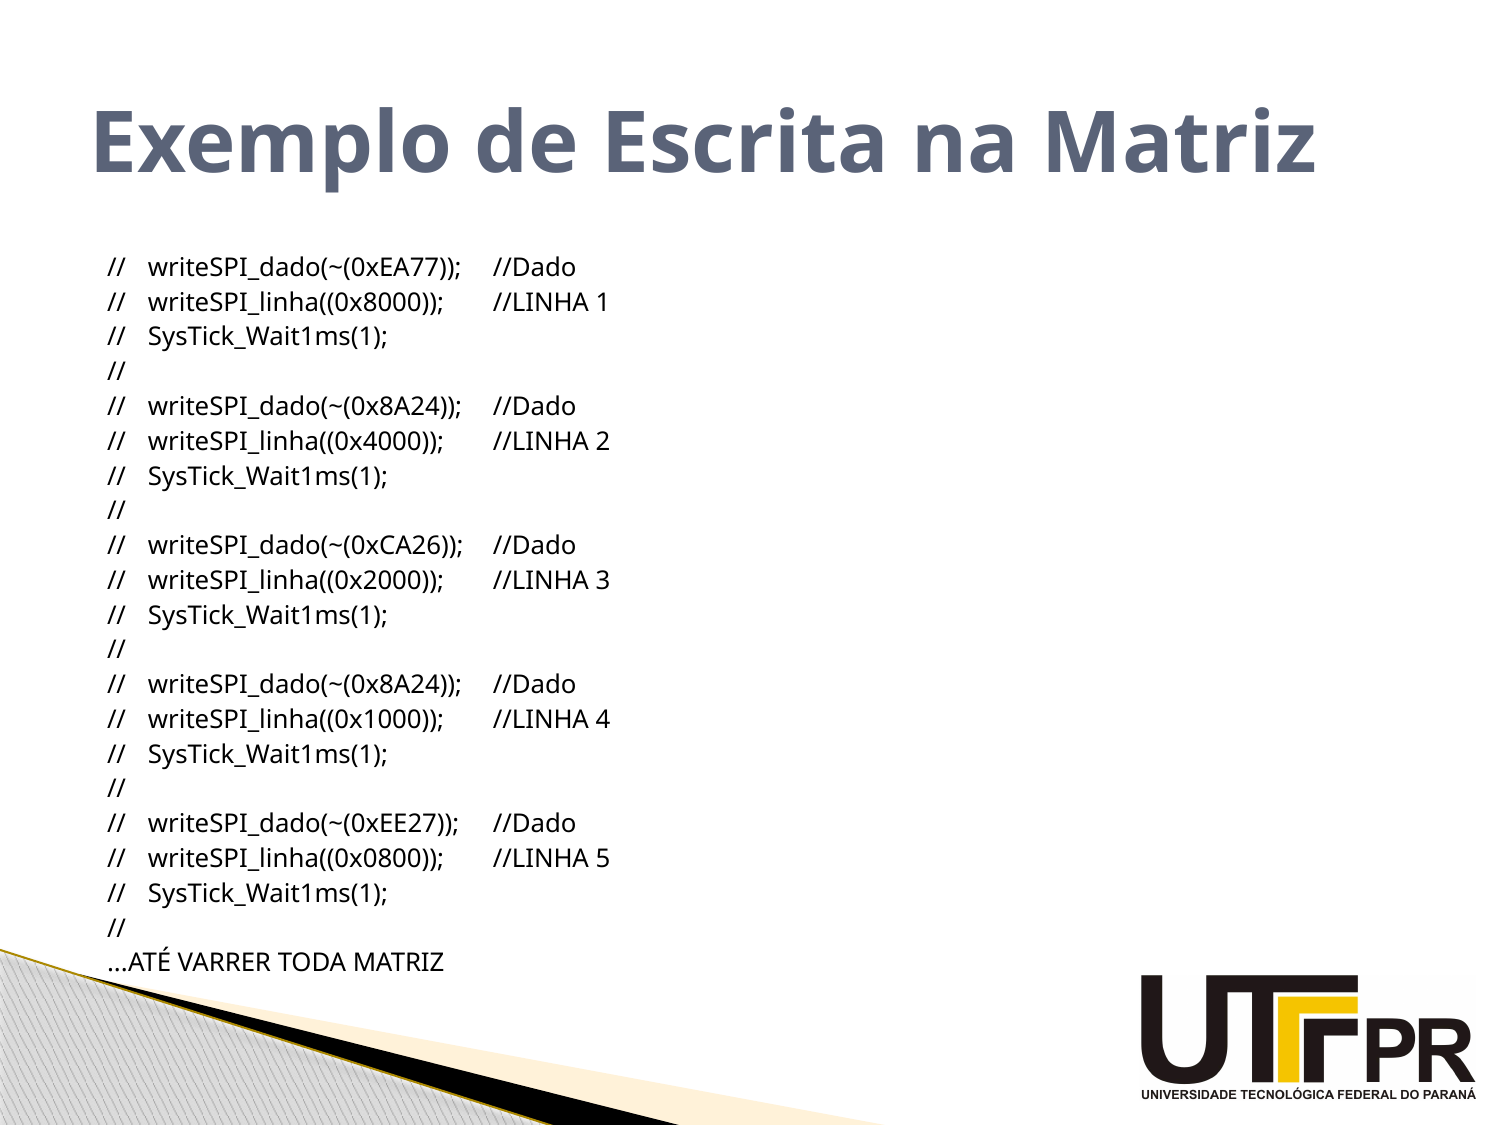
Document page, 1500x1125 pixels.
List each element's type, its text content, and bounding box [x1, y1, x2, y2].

picture [1139, 975, 1476, 1101]
title Exemplo de Escrita na Matriz [75, 45, 1425, 233]
list // writeSPI_dado(~(0xEA77)); //Dado // writeSPI_linha((0x8000)); //LINHA 1 // SysTick_Wait1ms(1); // // writeSPI_dado(~(0x8A24)); //Dado // writeSPI_linha((0x4000)); //LINHA 2 // SysTick_Wait1ms(1); // // writeSPI_dado(~(0xCA26)); //Dado // writeSPI_linha((0x2000)); //LINHA 3 // SysTick_Wait1ms(1); // // writeSPI_dado(~(0x8A24)); //Dado // writeSPI_linha((0x1000)); //LINHA 4 // SysTick_Wait1ms(1); // // writeSPI_dado(~(0xEE27)); //Dado // writeSPI_linha((0x0800)); //LINHA 5 // SysTick_Wait1ms(1); // ...ATÉ VARRER TODA MATRIZ [75, 243, 1425, 986]
